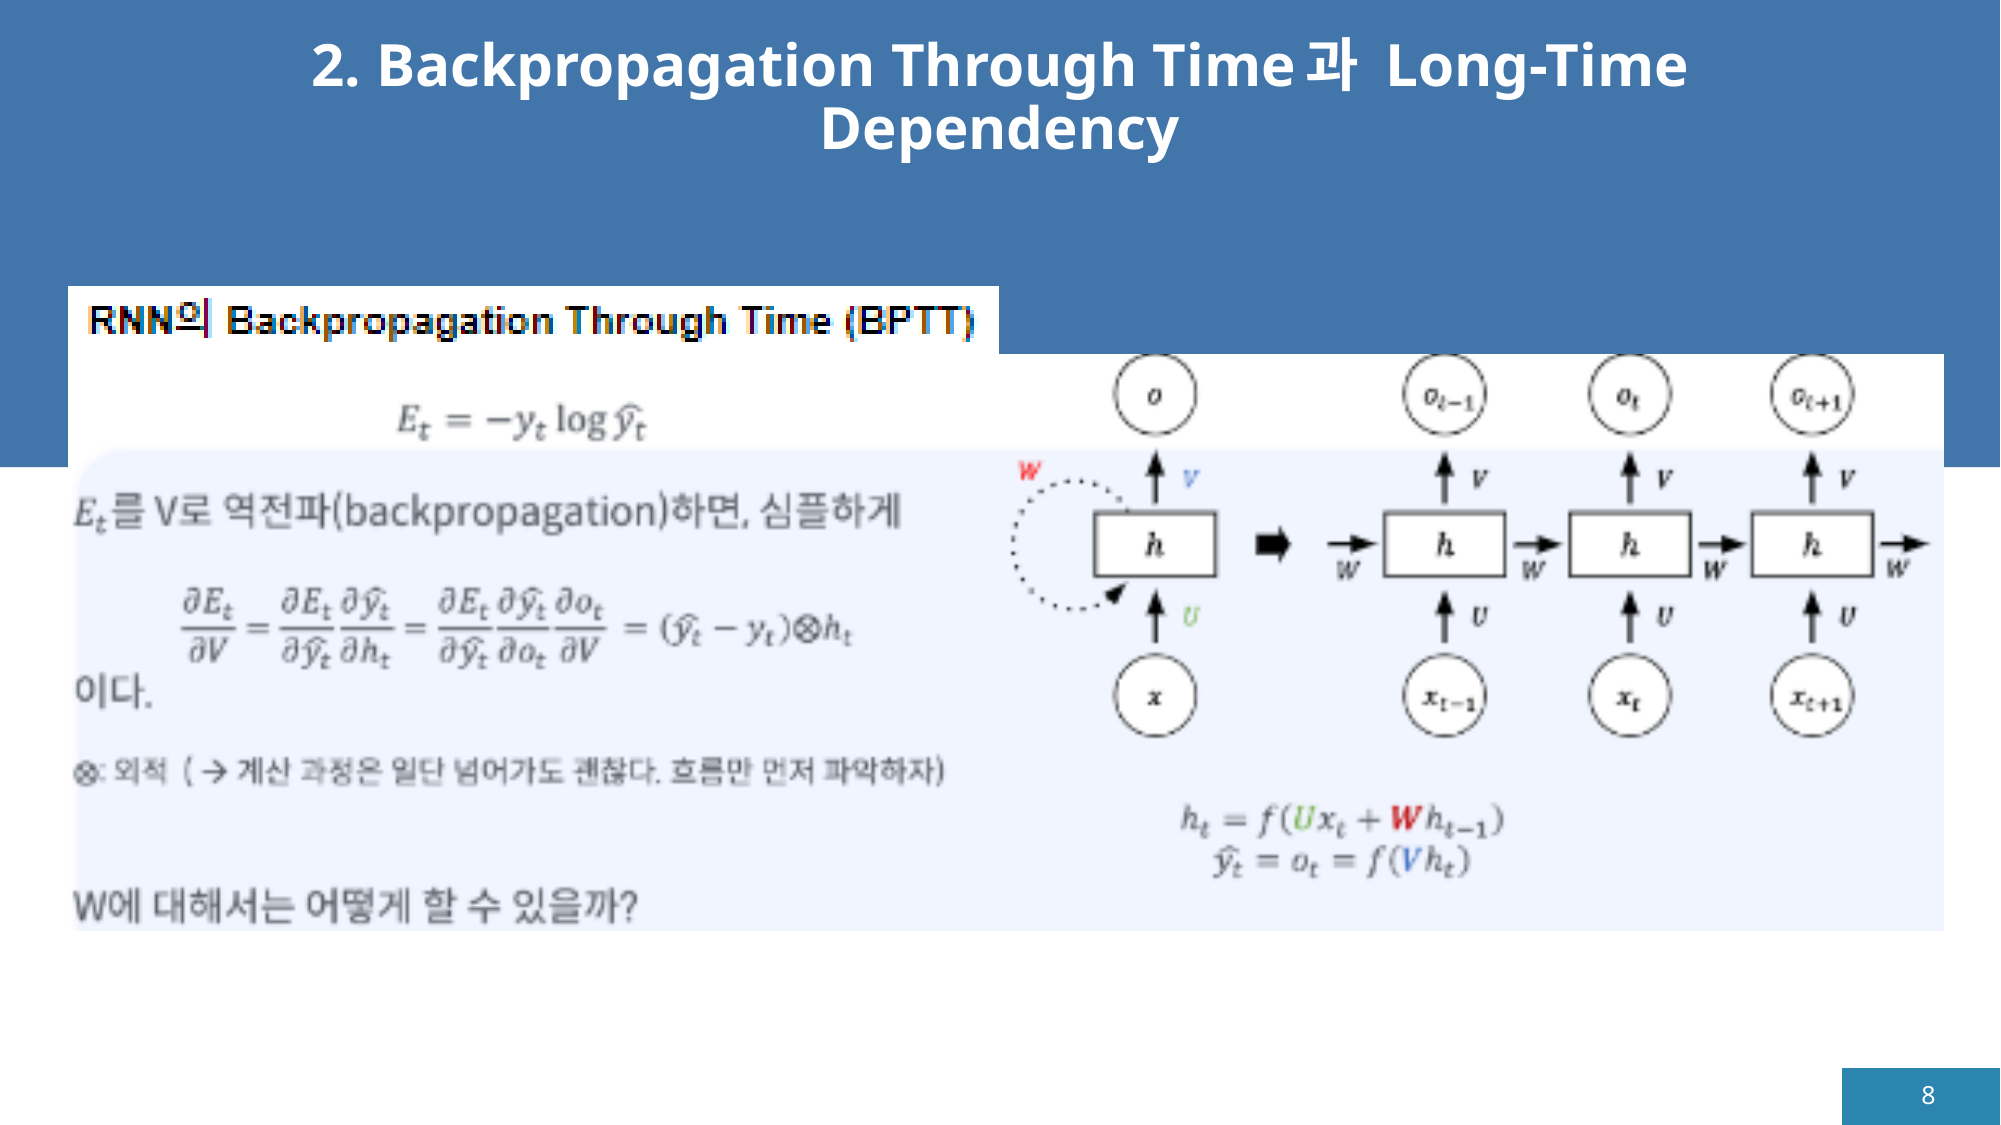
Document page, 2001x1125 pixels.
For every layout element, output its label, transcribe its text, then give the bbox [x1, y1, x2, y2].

title 2. Backpropagation Through Time과 Long-Time Dependency [263, 28, 1737, 170]
slide_number 8 [1889, 1079, 1951, 1114]
picture [68, 286, 1944, 931]
